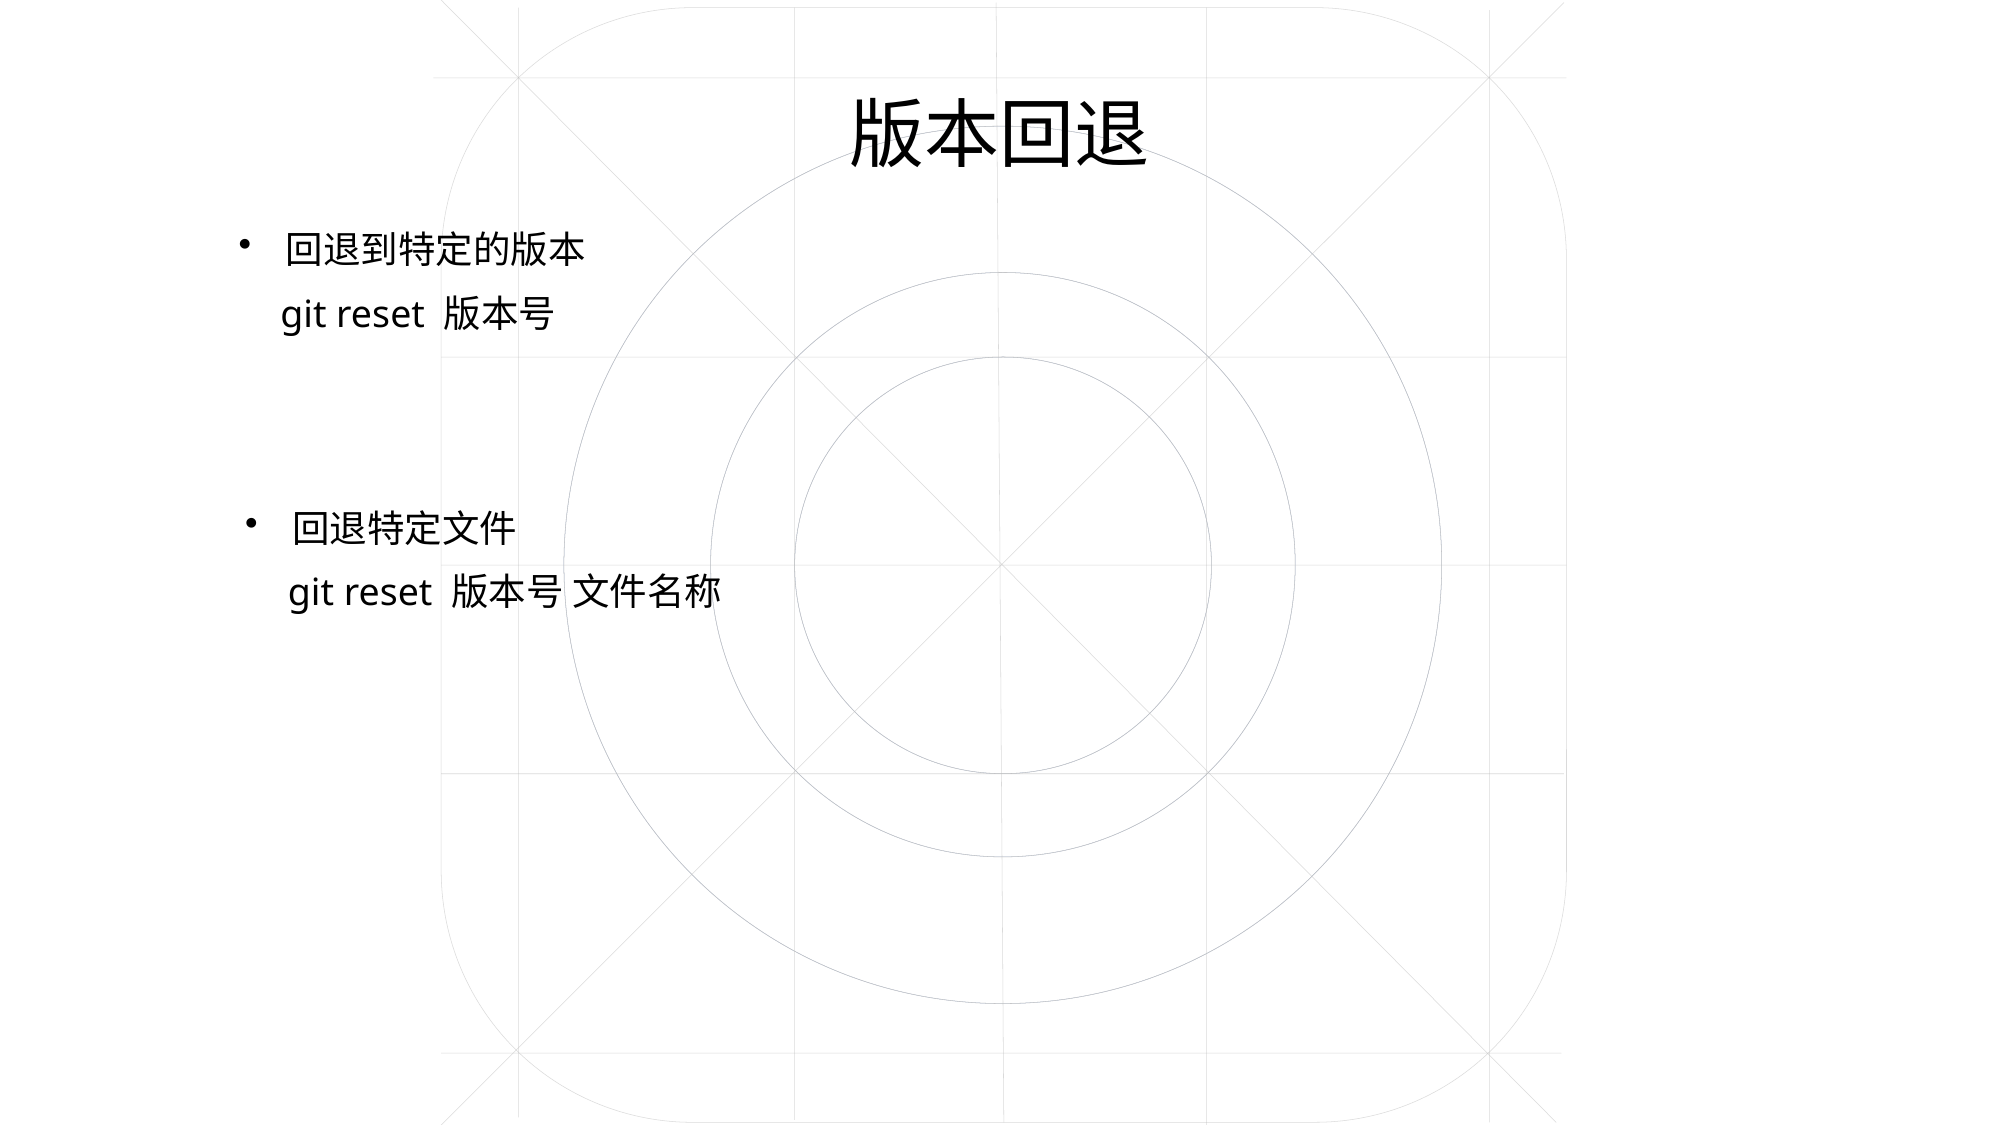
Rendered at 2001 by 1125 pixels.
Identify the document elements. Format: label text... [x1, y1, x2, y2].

text_box 回退到特定的版本 [231, 219, 433, 279]
text_box git reset 版本号 [273, 282, 433, 342]
text_box 回退特定文件 [237, 497, 433, 558]
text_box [433, 0, 1567, 1125]
text_box git reset 版本号 文件名称 [280, 560, 433, 621]
